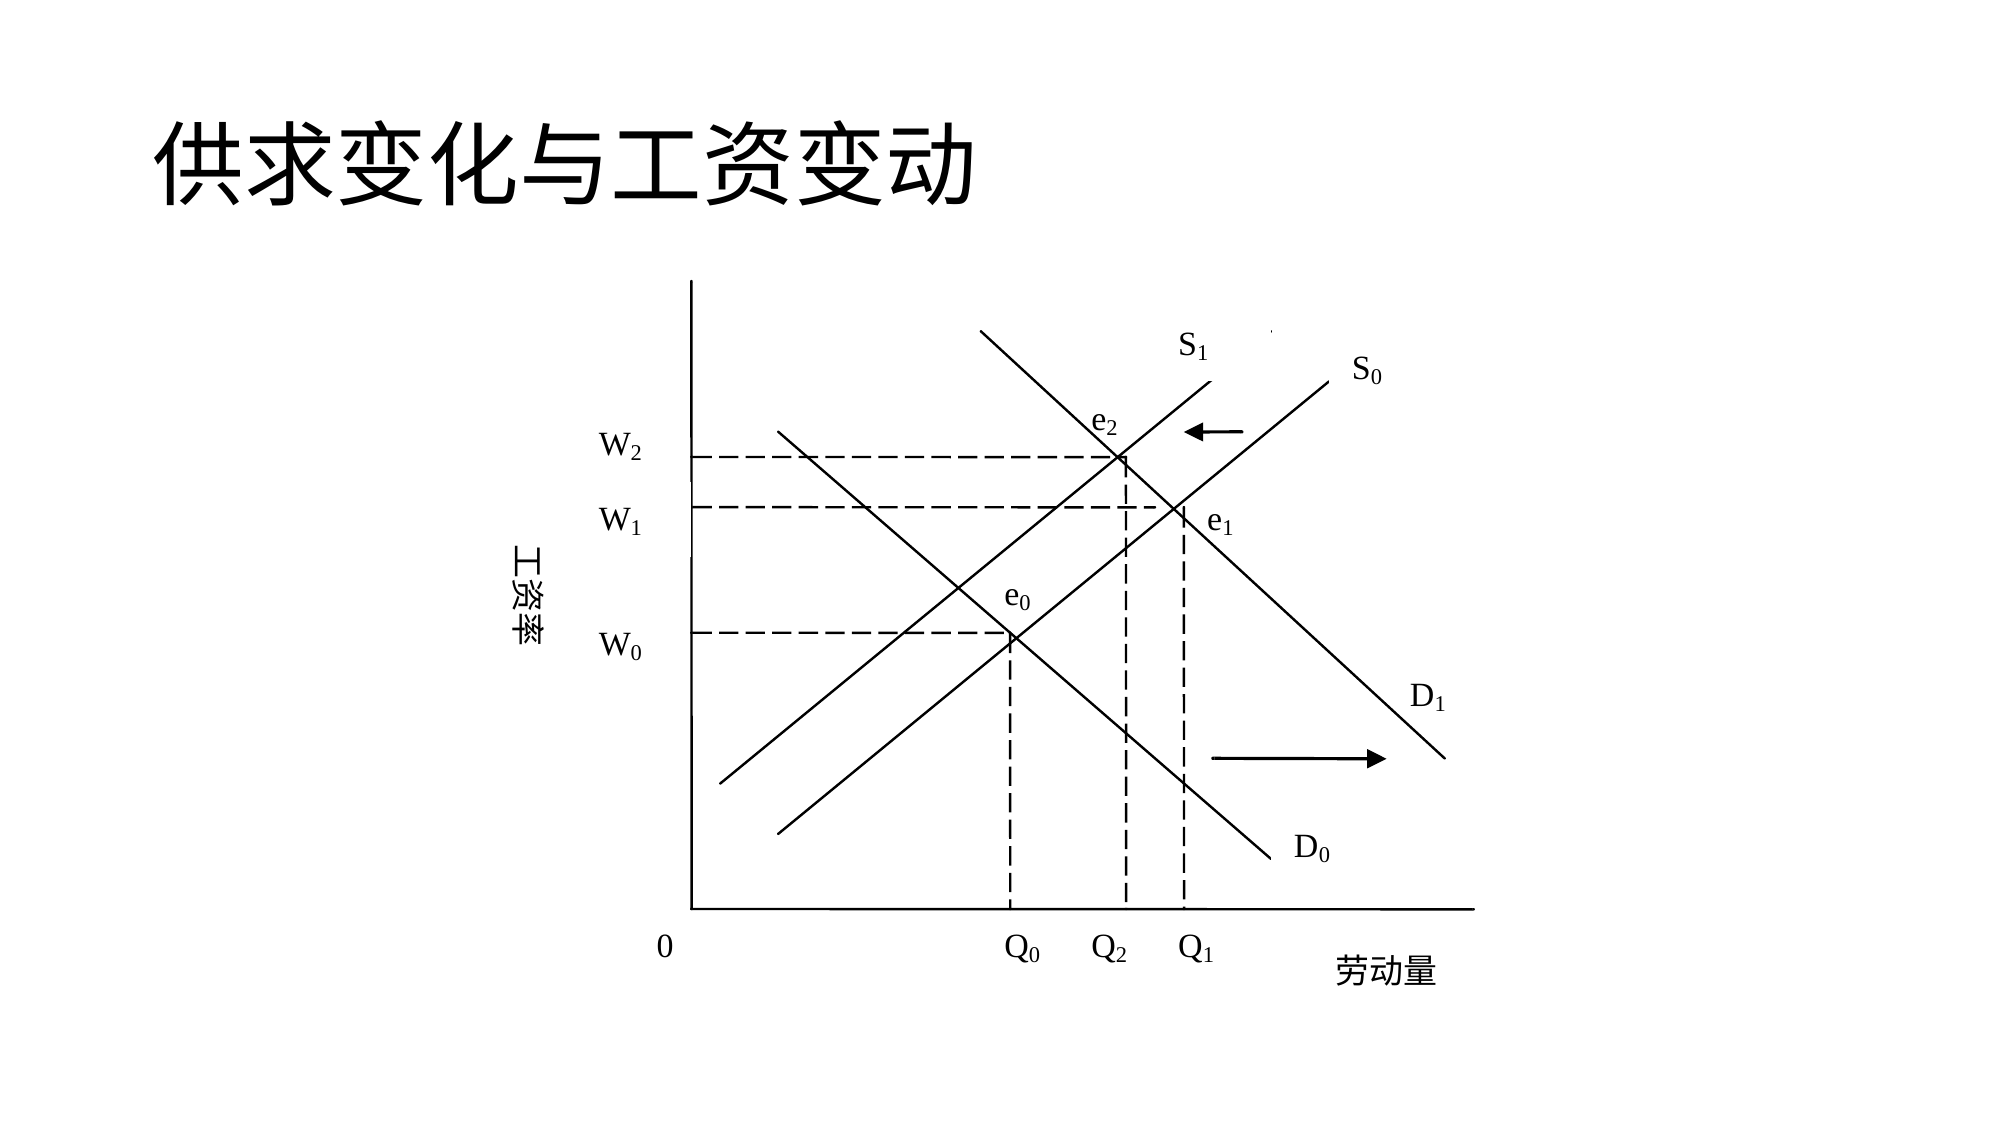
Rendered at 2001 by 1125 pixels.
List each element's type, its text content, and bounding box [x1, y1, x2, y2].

title 供求变化与工资变动 [137, 59, 1863, 278]
picture [343, 243, 1680, 1047]
